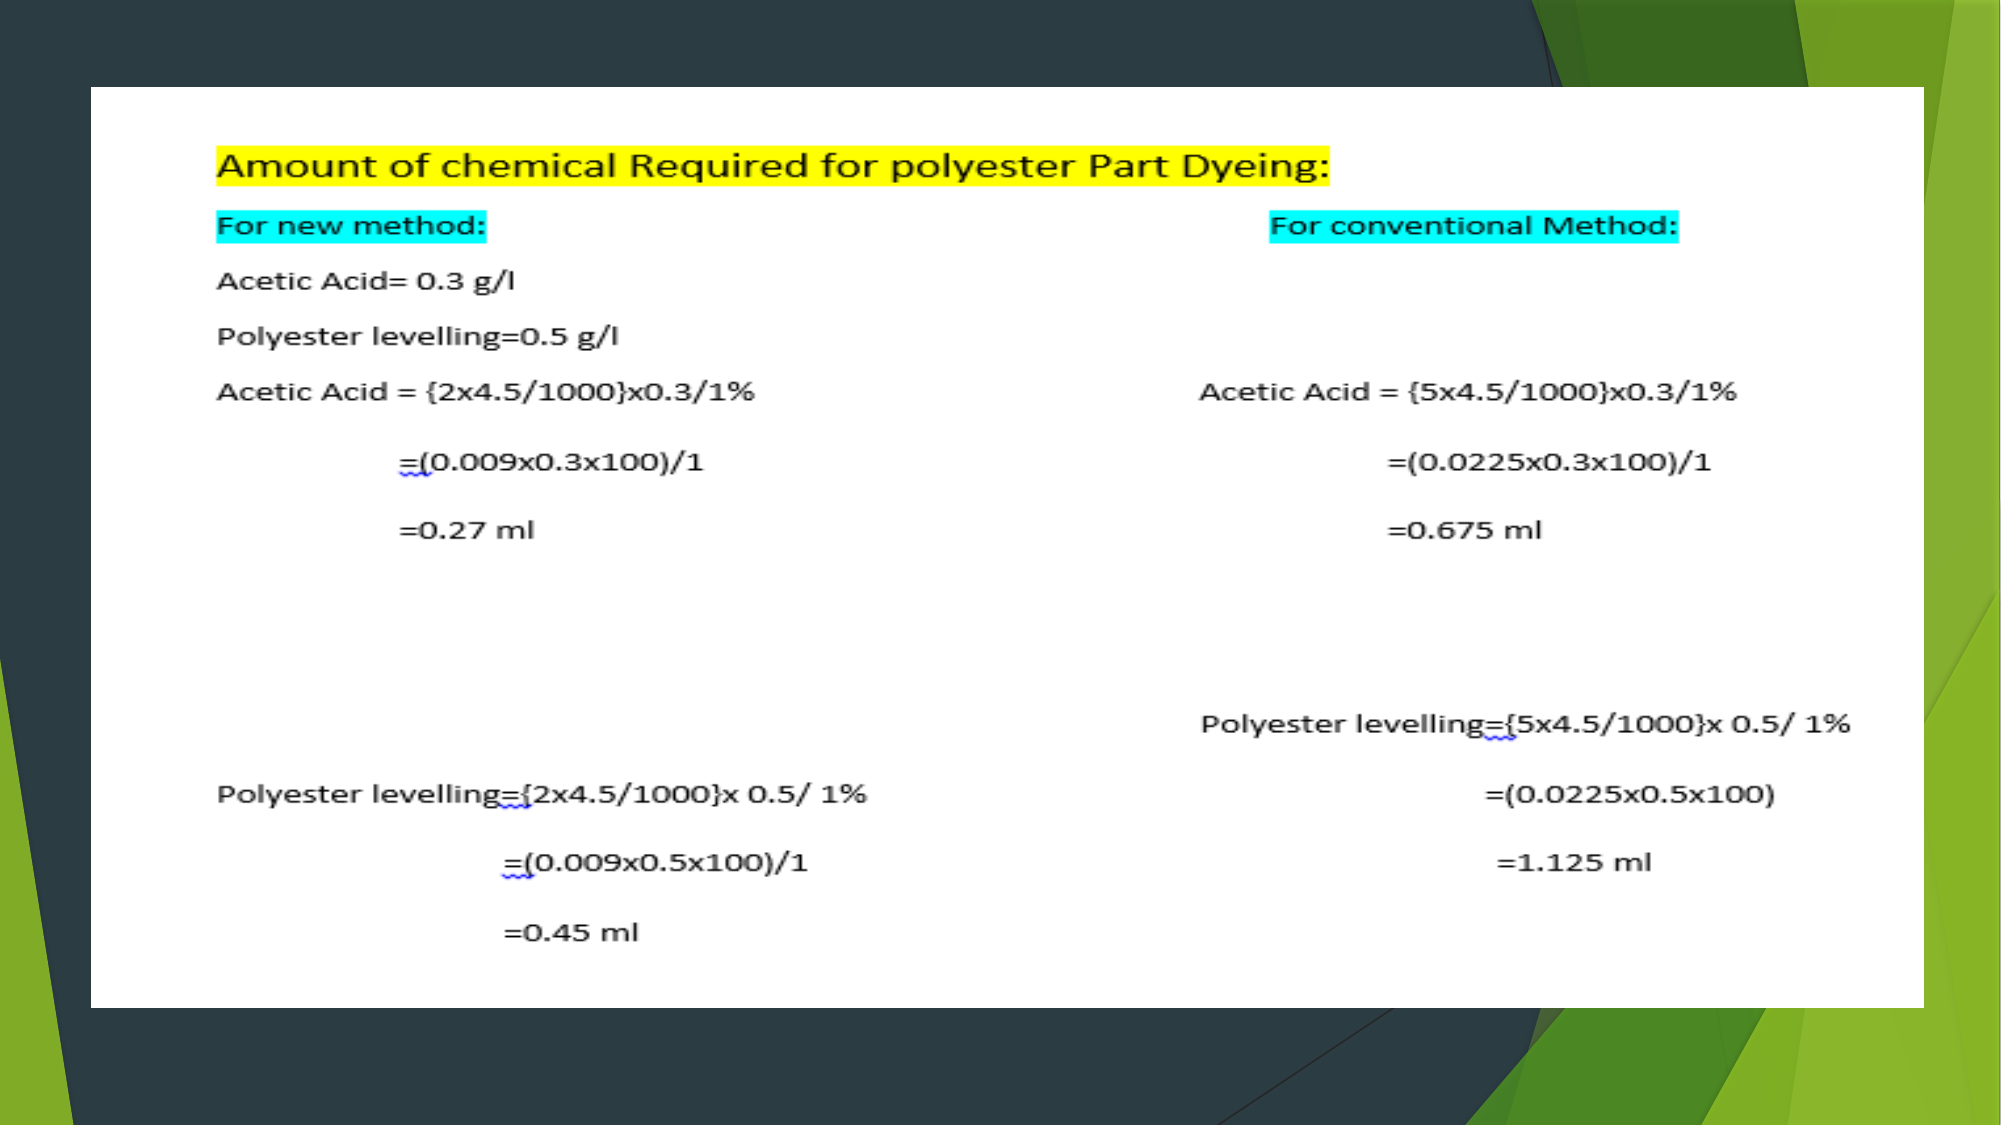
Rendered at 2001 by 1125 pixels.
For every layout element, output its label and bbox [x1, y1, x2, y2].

picture [91, 87, 1924, 1008]
